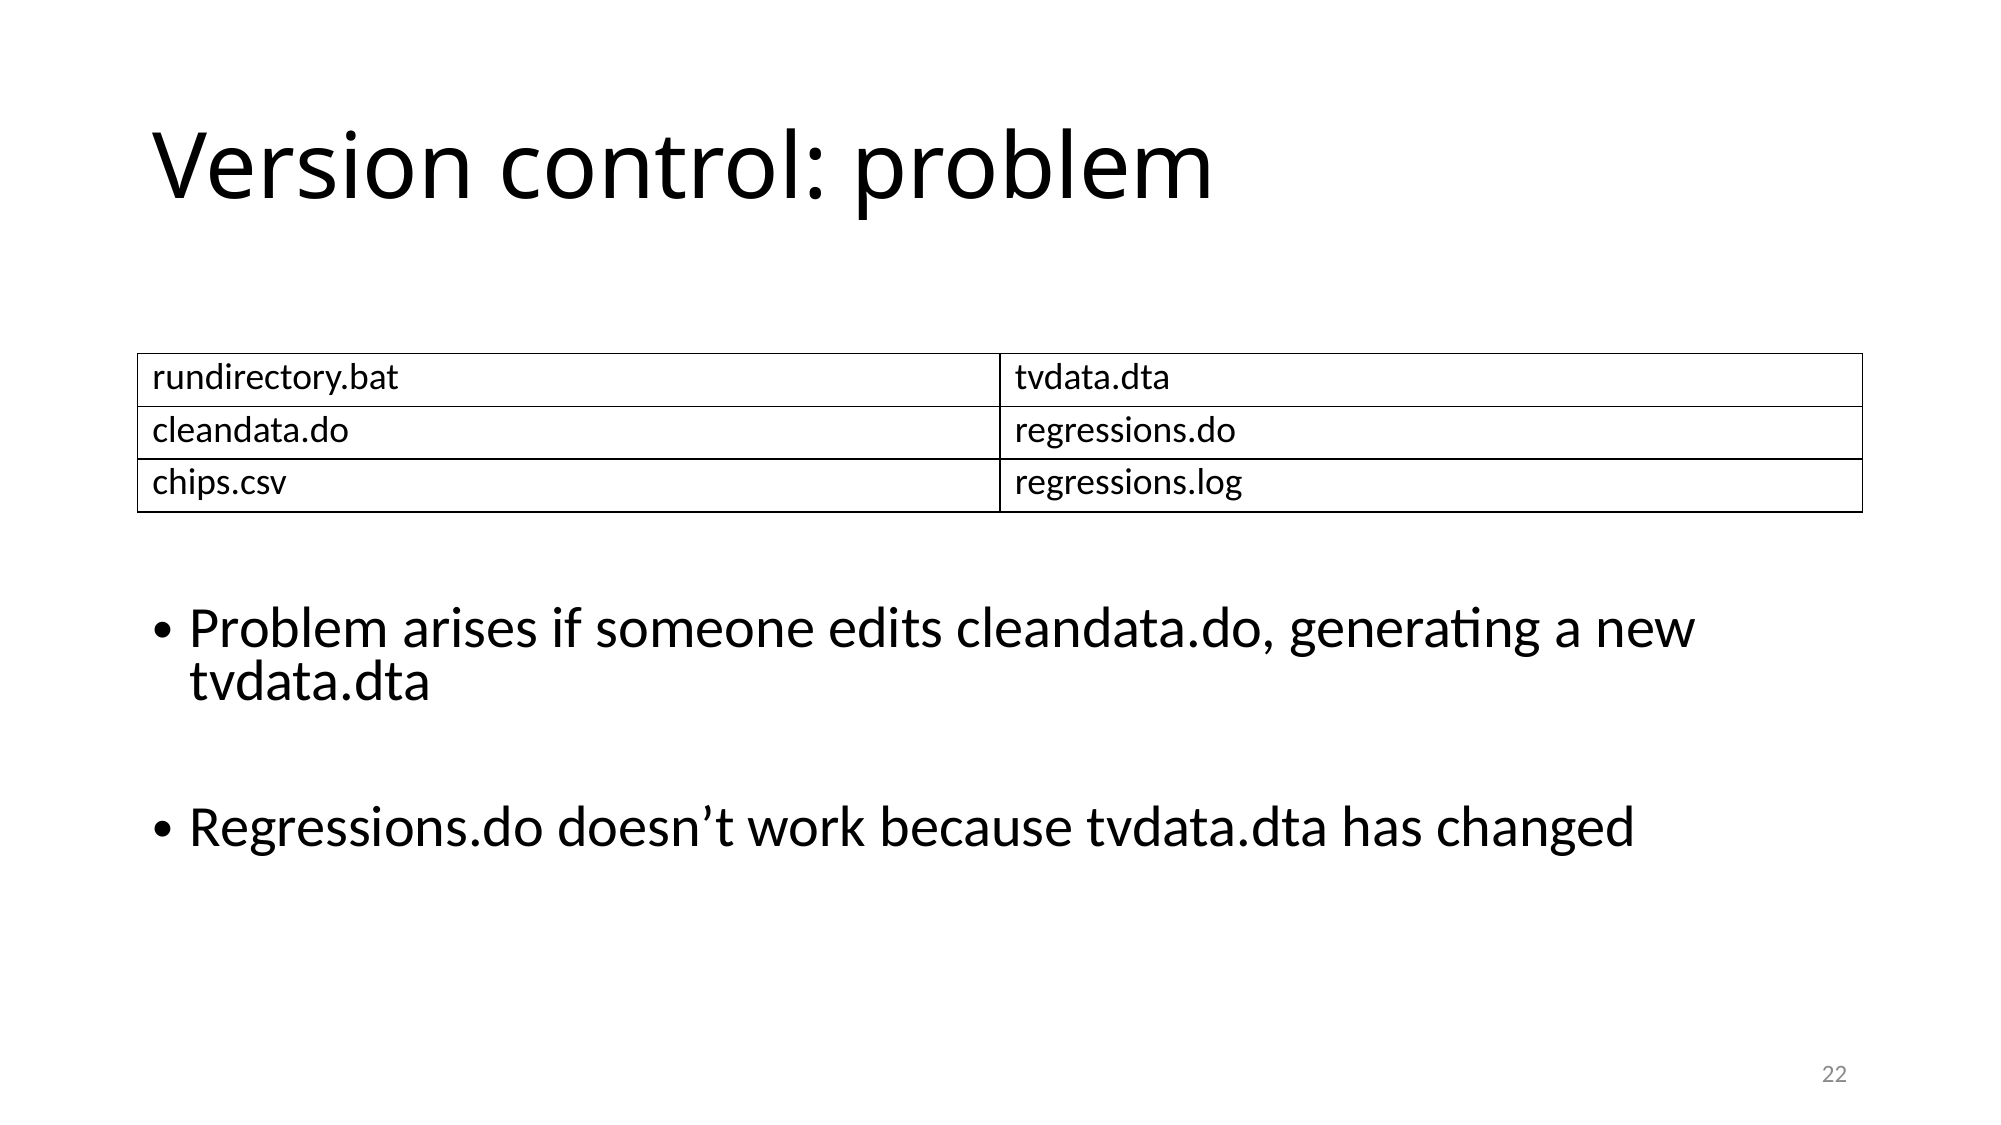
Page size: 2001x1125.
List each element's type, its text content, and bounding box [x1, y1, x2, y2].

title Version control: problem [137, 59, 1863, 278]
text_box Problem arises if someone edits cleandata.do, generating a new tvdata.dta Regressions.do doesn’t work because tvdata.dta has changed [137, 299, 1863, 1014]
slide_number 22 [1412, 1042, 1863, 1103]
